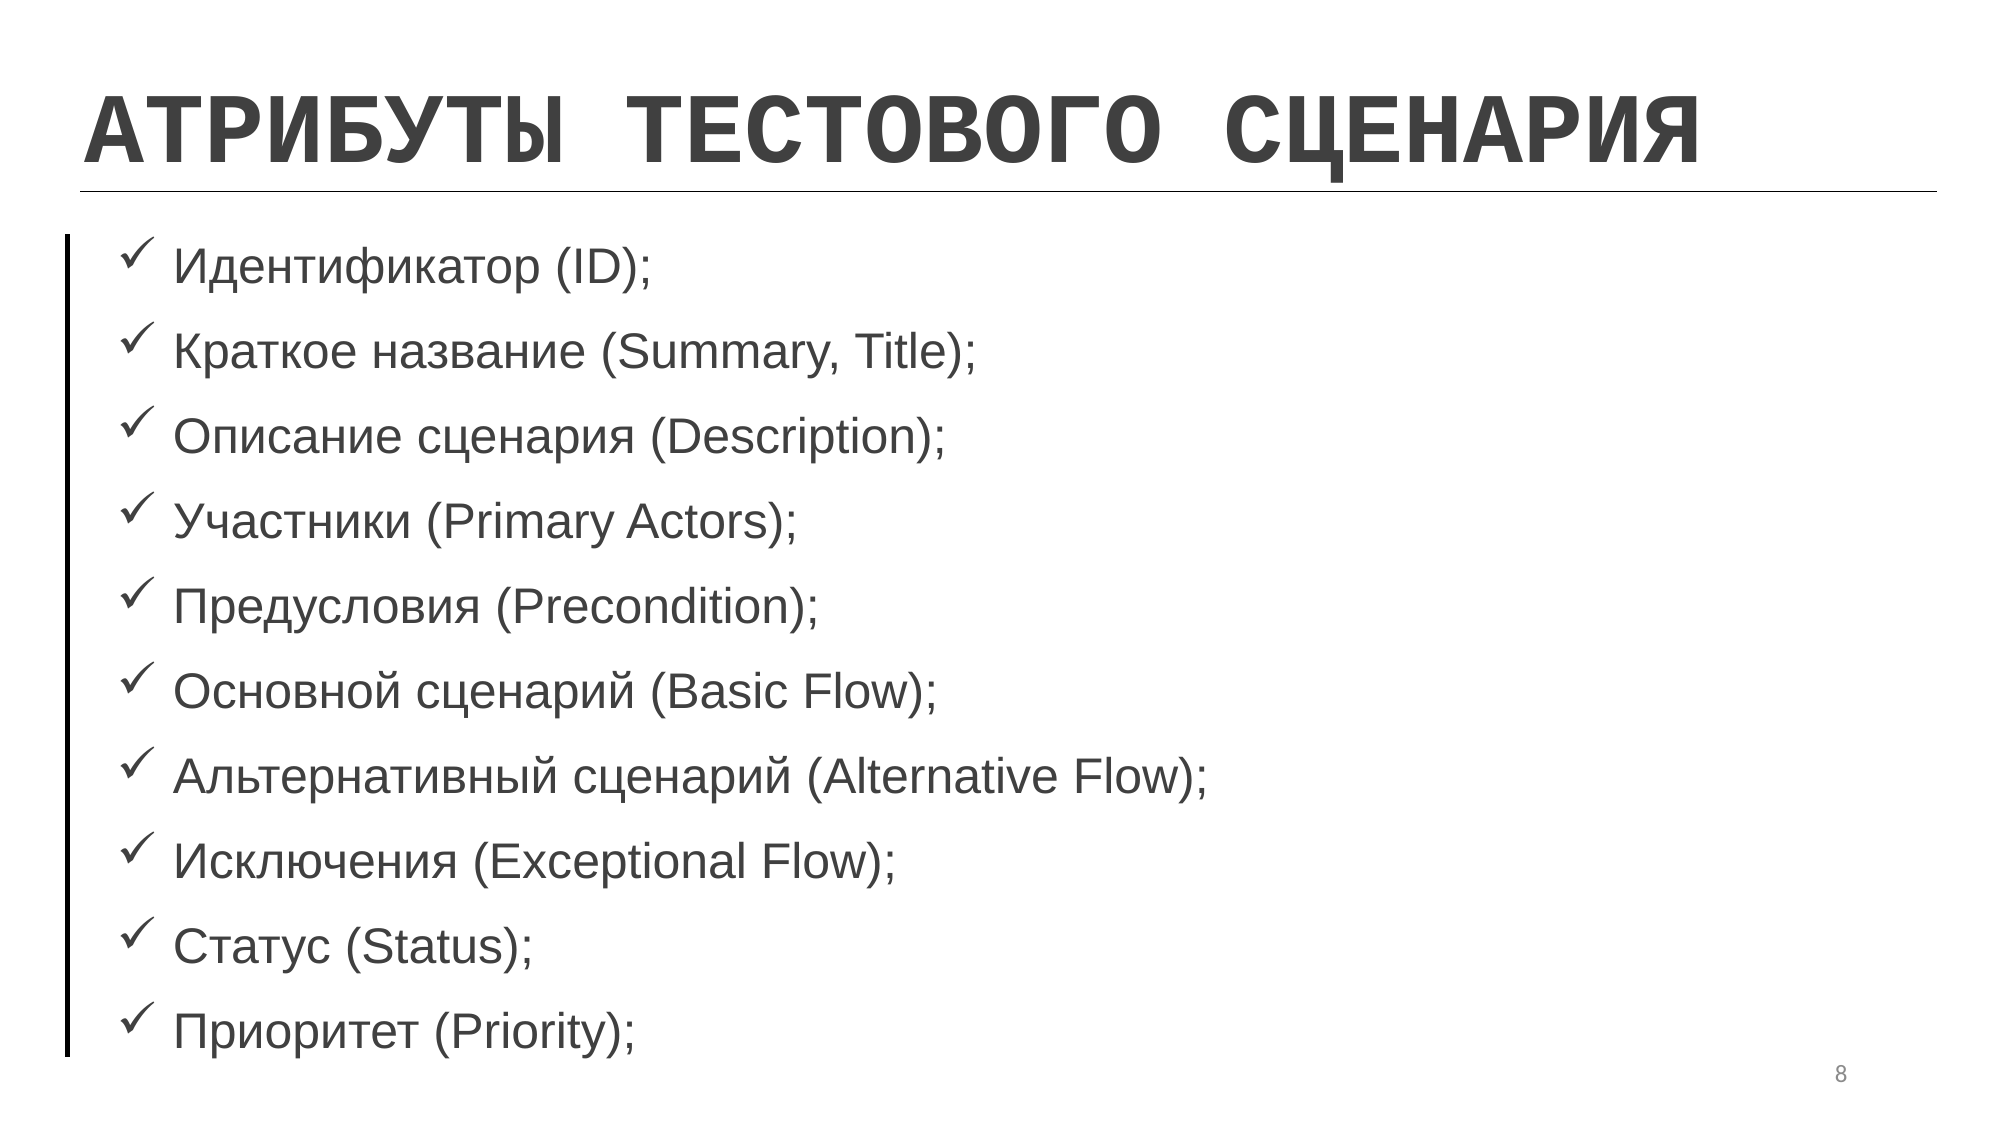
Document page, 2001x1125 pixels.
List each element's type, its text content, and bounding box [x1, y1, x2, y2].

slide_number 8 [1412, 1042, 1863, 1103]
text_box Идентификатор (ID); Краткое название (Summary, Title); Описание сценария (Description); Участники (Primary Actors); Предусловия (Precondition); Основной сценарий (Basic Flow); Альтернативный сценарий (Alternative Flow); Исключения (Exceptional Flow); Статус (Status); Приоритет (Priority); [101, 225, 1916, 1066]
text_box [62, 231, 73, 1060]
text_box АТРИБУТЫ ТЕСТОВОГО СЦЕНАРИЯ [69, 55, 1720, 191]
